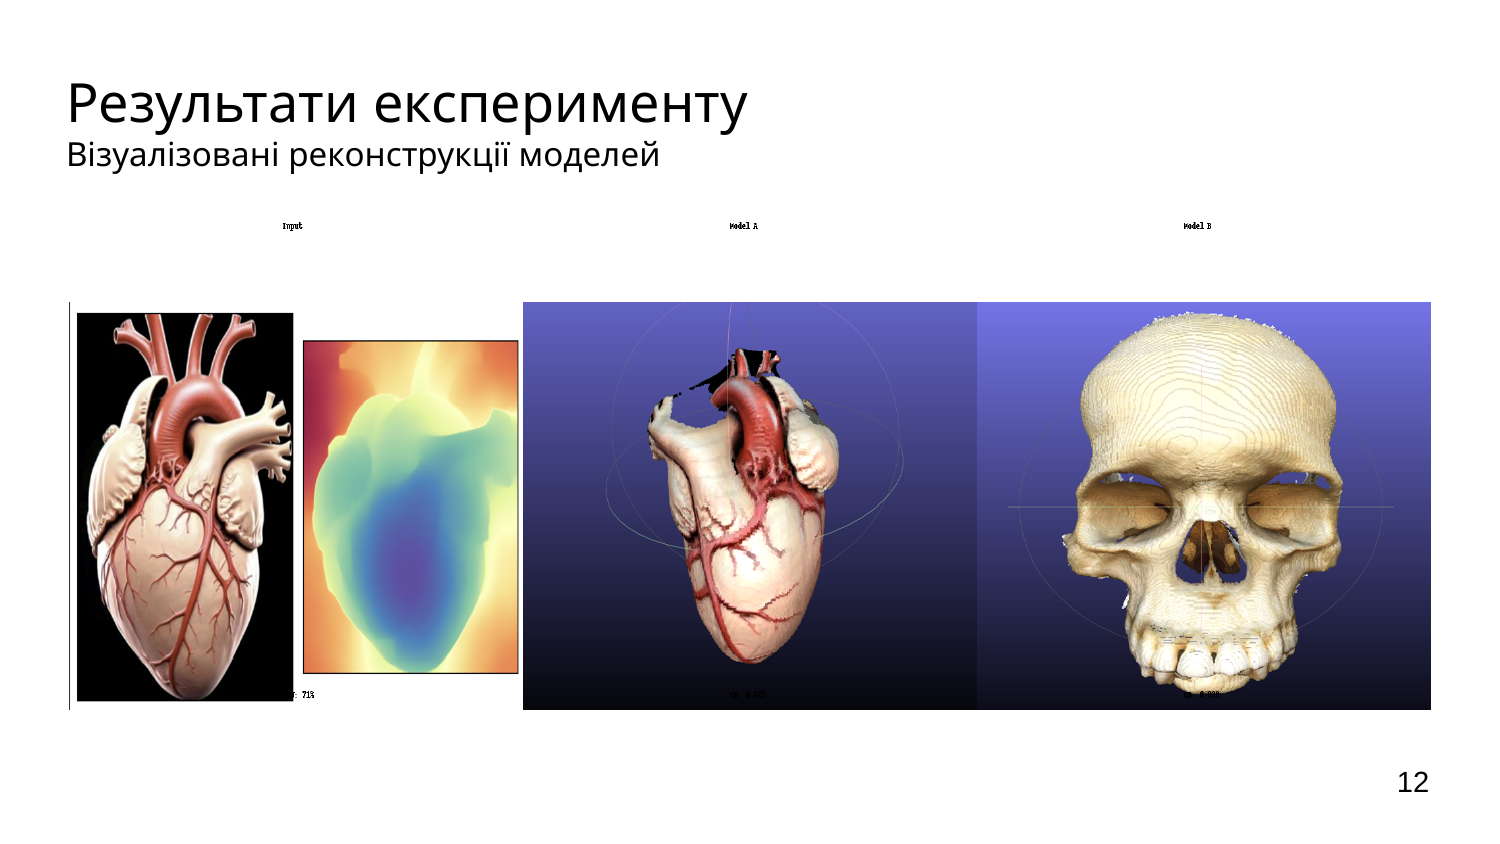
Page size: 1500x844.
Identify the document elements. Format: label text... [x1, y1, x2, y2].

text_box 12 [1382, 755, 1500, 806]
picture [69, 199, 1431, 711]
title Результати експерименту Візуалізовані реконструкції моделей [51, 51, 1449, 189]
